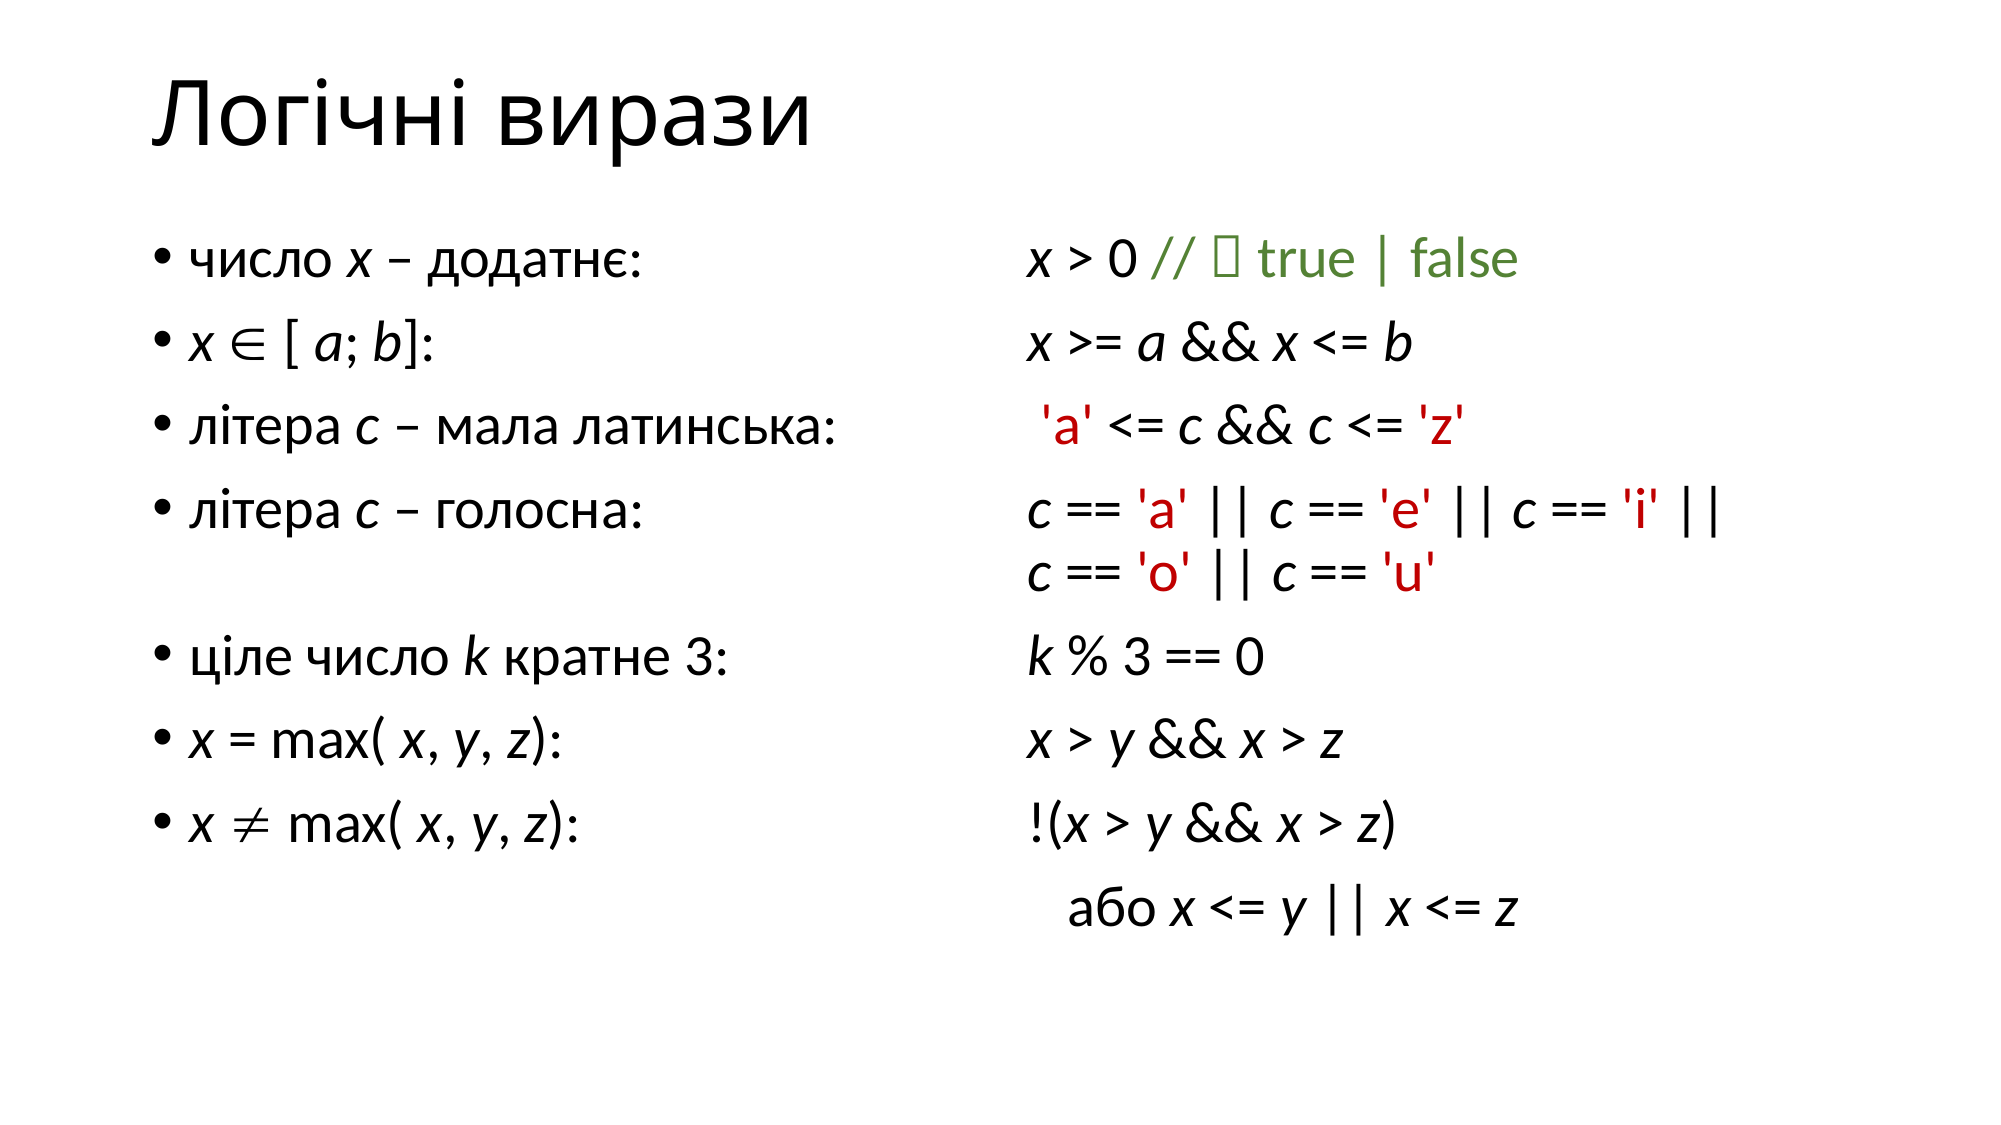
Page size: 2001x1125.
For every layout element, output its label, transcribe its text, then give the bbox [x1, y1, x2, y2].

list x > 0 //  true | false x >= a && x <= b 'a' <= c && c <= 'z' c == 'a' || c == 'e' || c == 'i' || c == 'o' || c == 'u' k % 3 == 0 x > y && x > z !(x > y && x > z) або x <= y || x <= z [1012, 219, 1863, 1014]
list число х – додатнє: x  [ a; b]: літера с – мала латинська: літера с – голосна: ціле число k кратне 3: x = max( x, y, z): x  max( x, y, z): [137, 219, 988, 1014]
title Логічні вирази [137, 59, 1863, 174]
